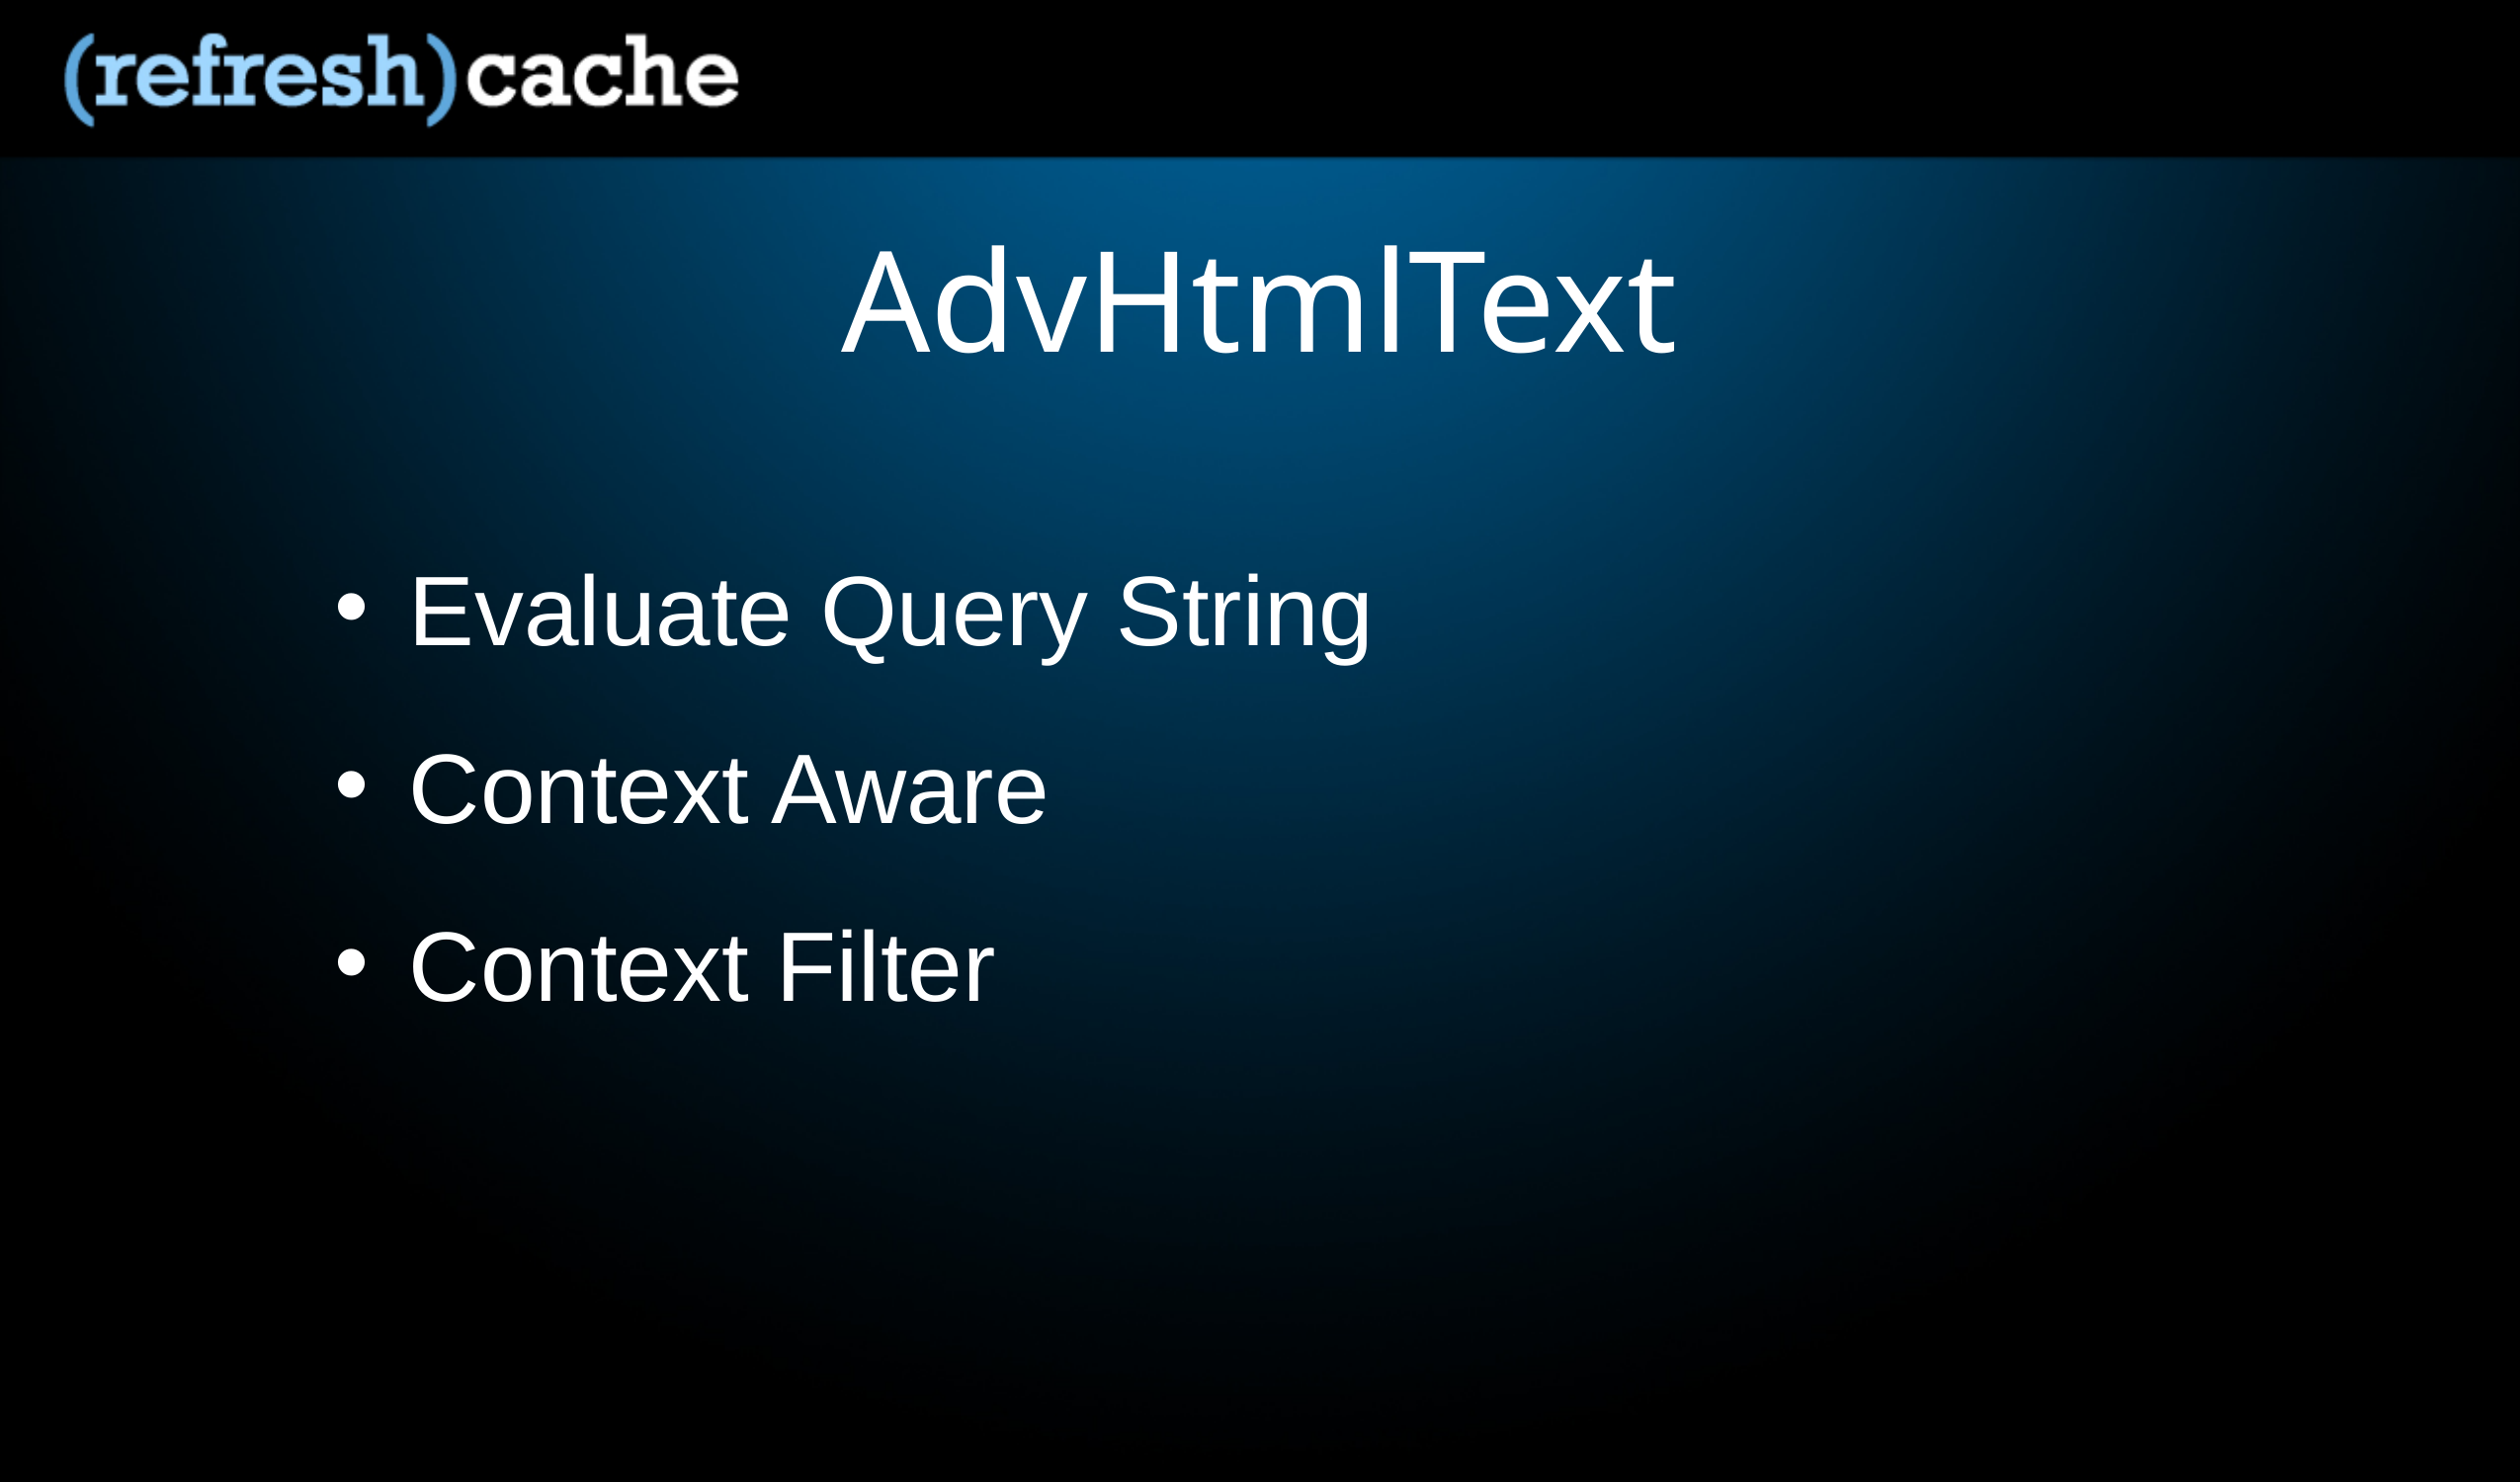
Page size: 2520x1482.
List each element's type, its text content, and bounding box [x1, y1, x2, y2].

picture [0, 0, 2520, 1482]
title AdvHtmlText [126, 172, 2394, 420]
text_box Evaluate Query String Context Aware Context Filter [320, 479, 2224, 1029]
